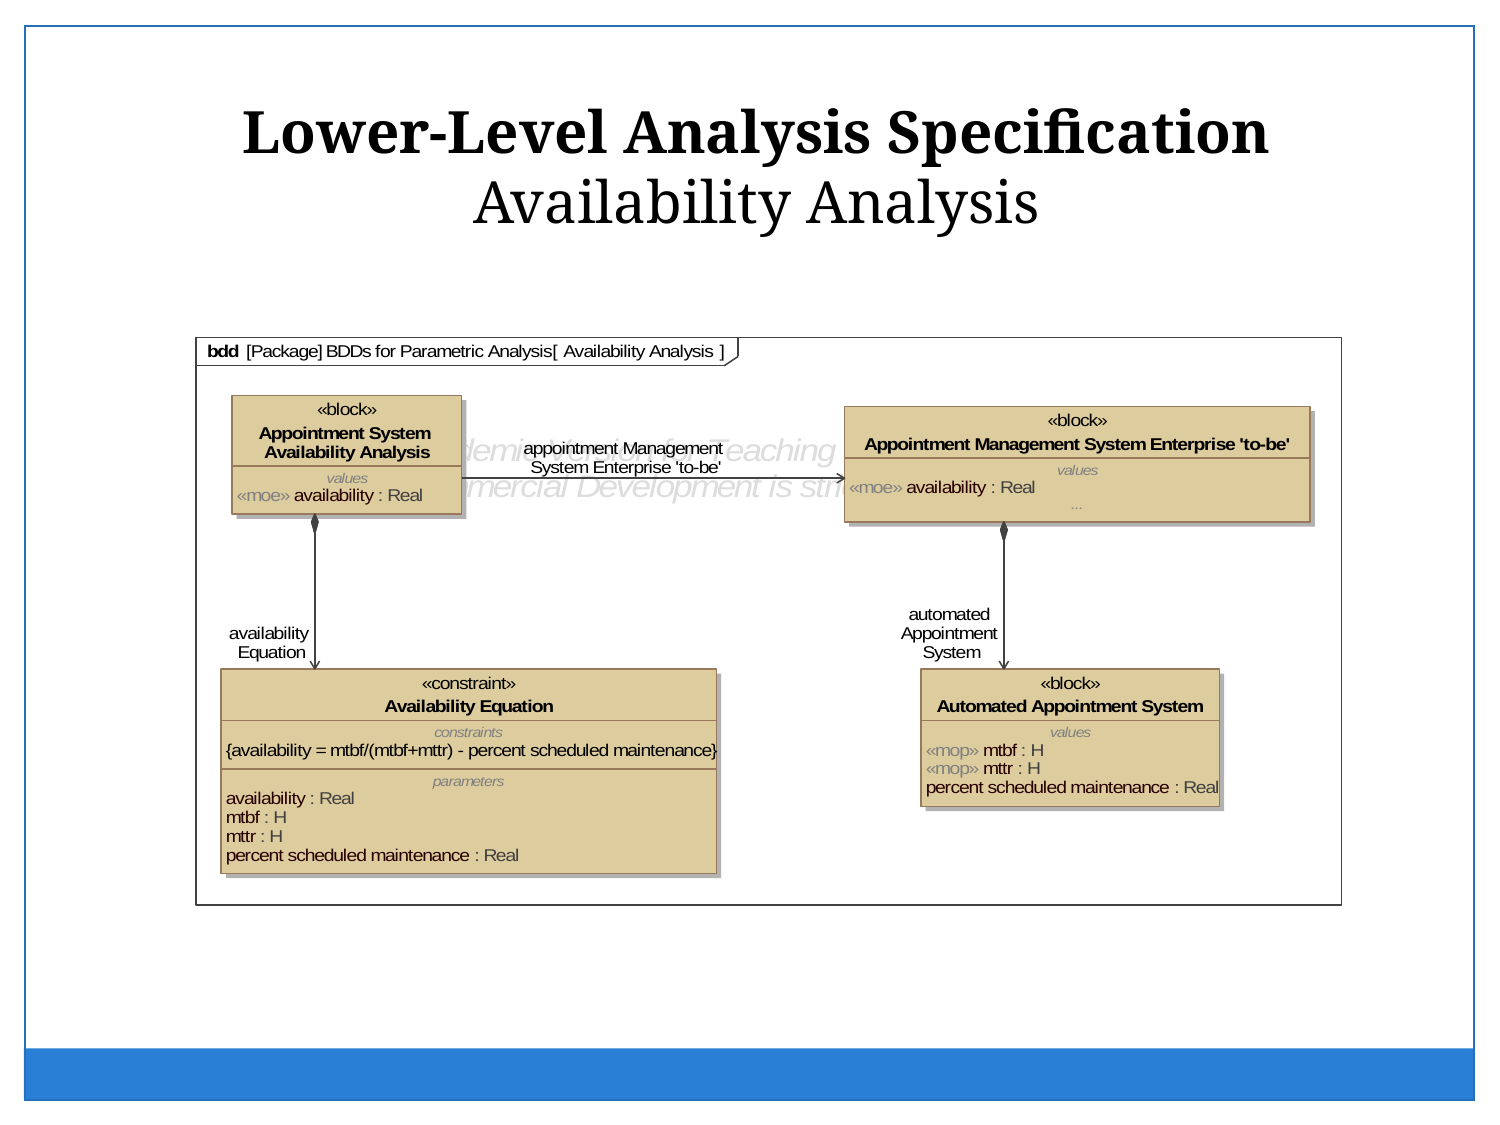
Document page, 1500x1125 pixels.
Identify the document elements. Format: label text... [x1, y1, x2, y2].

picture [188, 329, 1350, 913]
text_box Lower-Level Analysis Specification Availability Analysis [188, 87, 1325, 237]
text_box [124, 237, 1413, 613]
